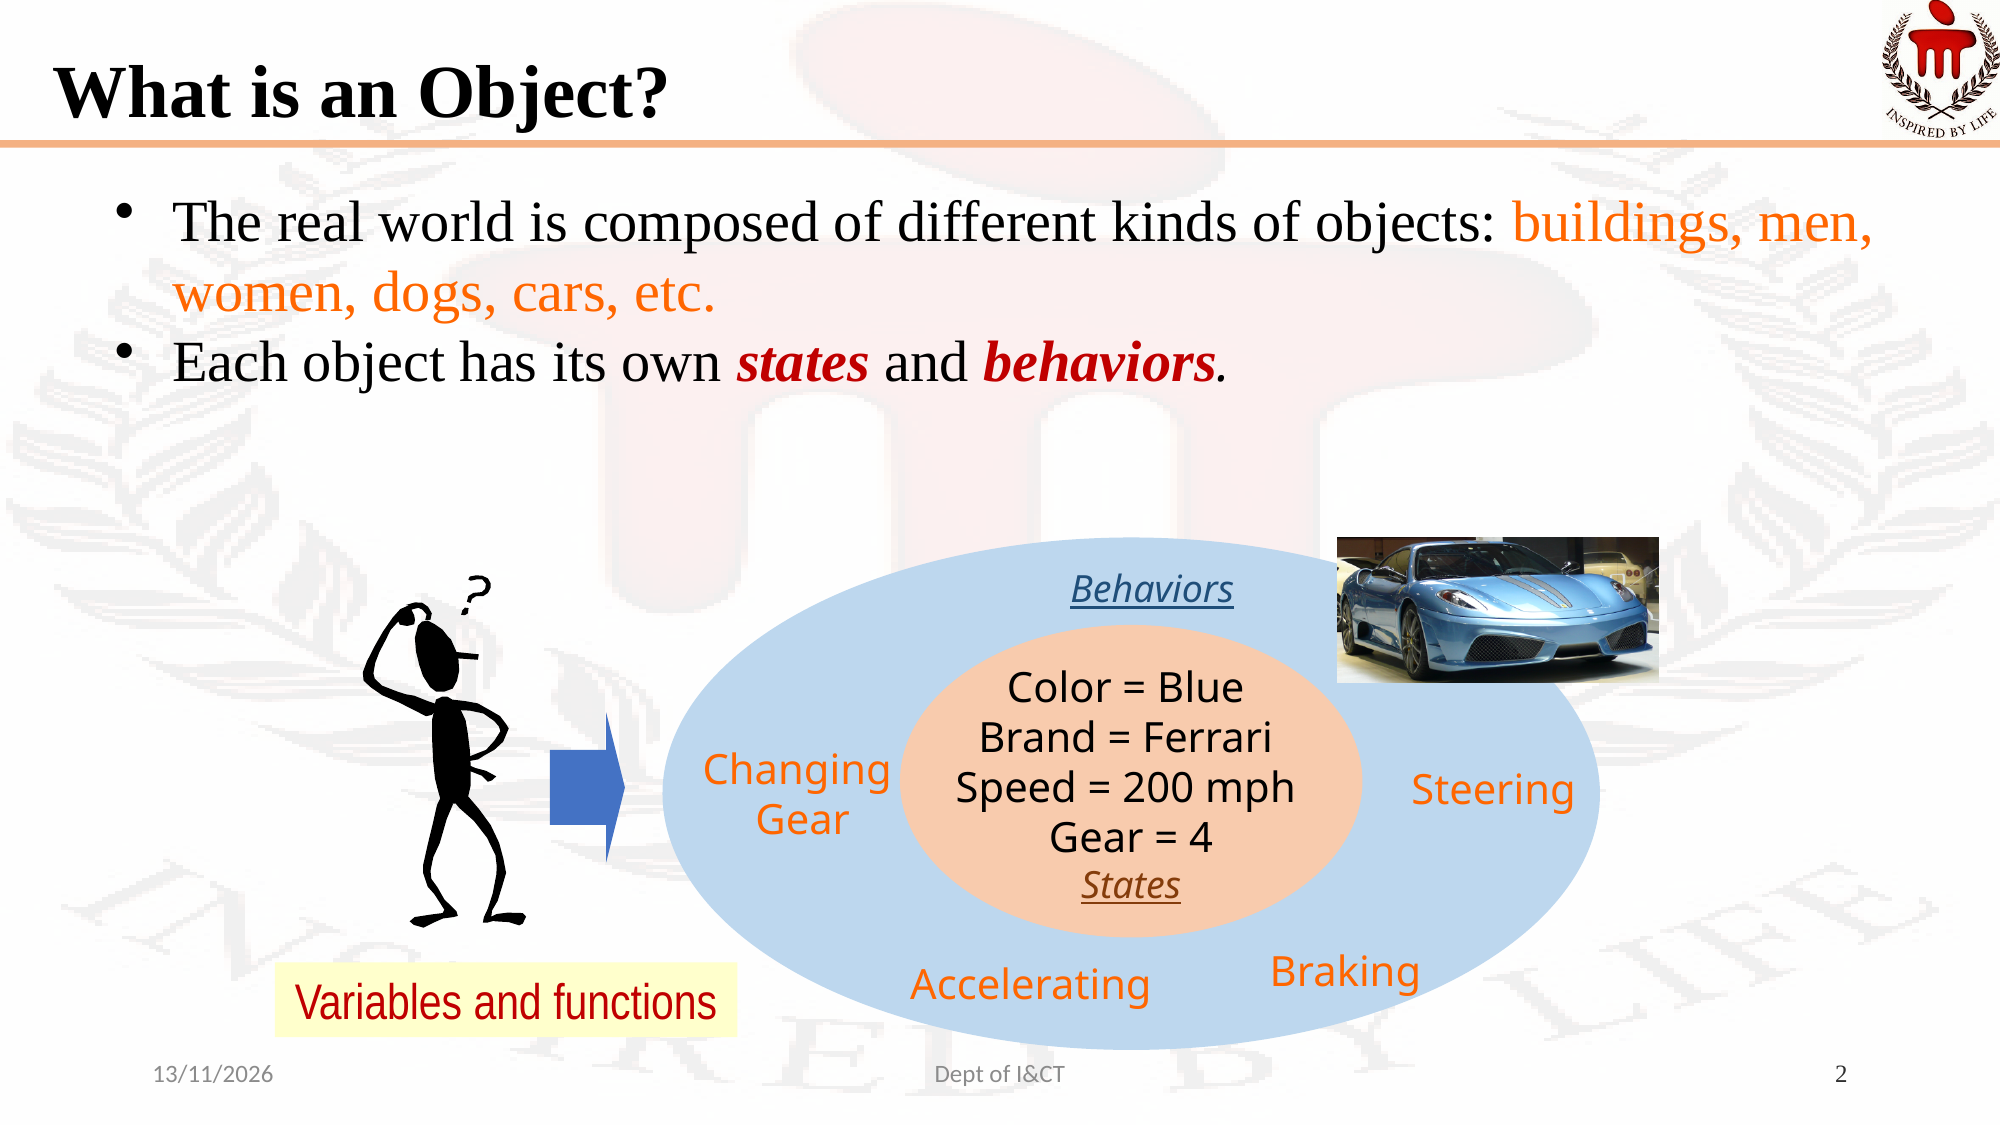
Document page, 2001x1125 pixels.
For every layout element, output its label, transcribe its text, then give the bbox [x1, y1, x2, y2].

text_box [549, 712, 625, 863]
text_box What is an Object? [38, 35, 1577, 140]
text_box Steering [1396, 755, 1591, 820]
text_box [362, 574, 527, 928]
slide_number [137, 1042, 588, 1103]
text_box [374, 137, 1675, 175]
text_box Variables and functions [274, 962, 738, 1038]
text_box [662, 537, 1600, 1042]
slide_number 2 [1412, 1042, 1863, 1103]
footer Dept of I&CT [662, 1042, 1338, 1103]
text_box The real world is composed of different kinds of objects: buildings, men, women, dogs, cars, etc. Each object has its own states and behaviors. [99, 175, 1921, 463]
picture [1337, 537, 1659, 683]
picture [1882, 0, 2000, 140]
text_box Braking [1254, 937, 1437, 1003]
text_box Color = Blue Brand = Ferrari Speed = 200 mph Gear = 4 States [910, 624, 1363, 938]
text_box Behaviors [1055, 558, 1250, 618]
text_box Changing Gear [687, 735, 918, 851]
text_box Accelerating [895, 950, 1167, 1016]
